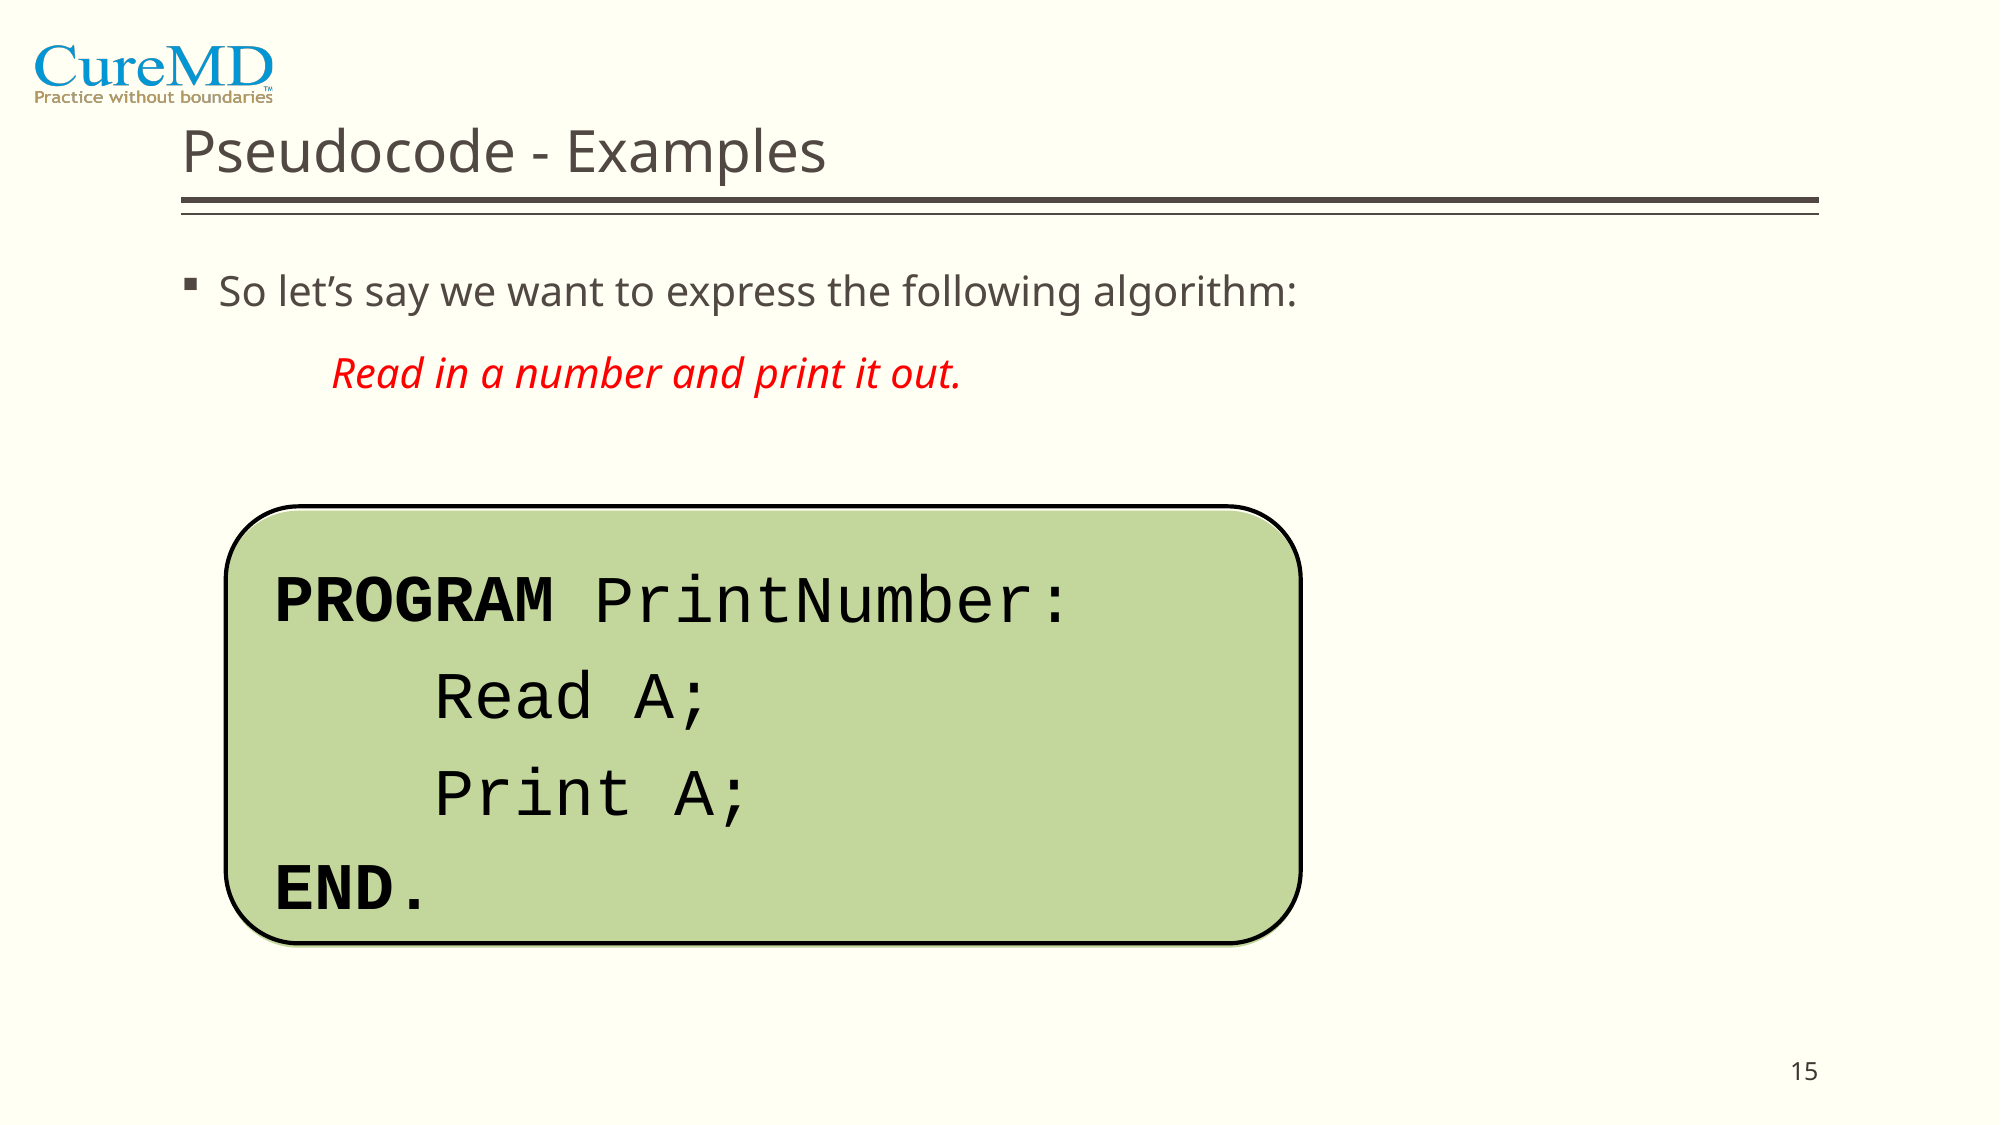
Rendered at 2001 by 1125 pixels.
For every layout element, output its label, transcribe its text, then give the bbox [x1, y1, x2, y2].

picture [35, 45, 181, 103]
picture [35, 45, 51, 60]
list So let’s say we want to express the following algorithm: Read in a number and print it out. [181, 262, 1819, 1013]
slide_number 15 [1518, 1042, 1819, 1103]
title Pseudocode - Examples [181, 12, 1819, 193]
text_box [225, 506, 1301, 948]
